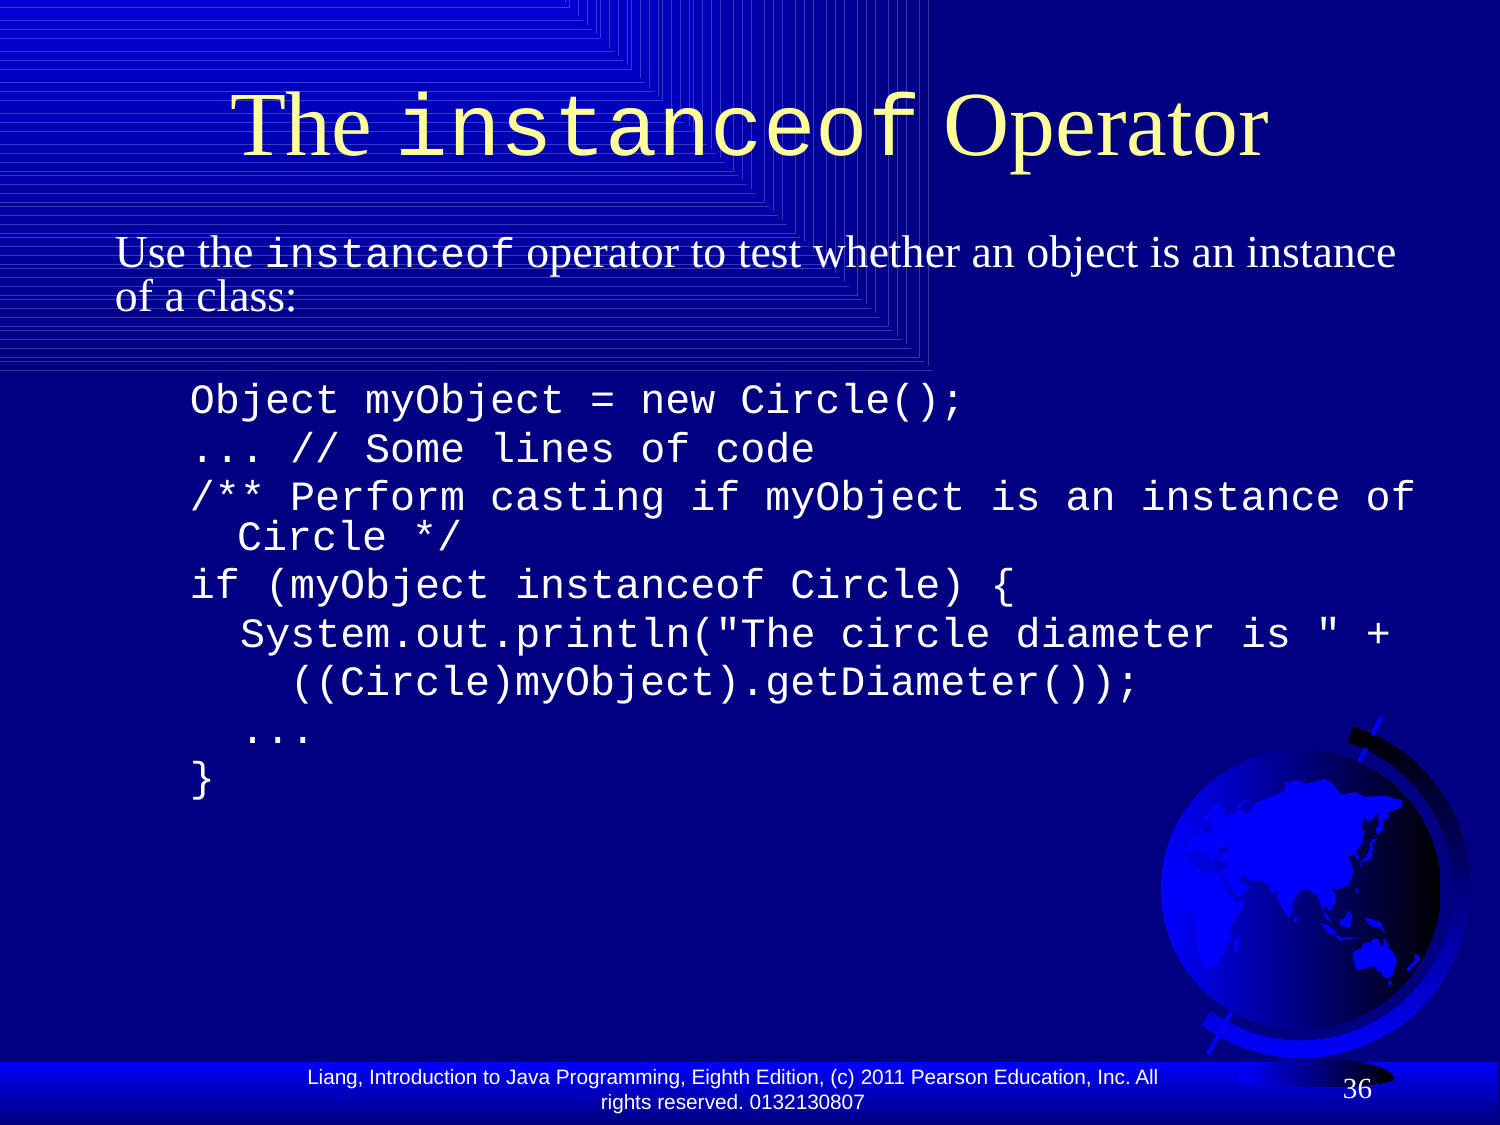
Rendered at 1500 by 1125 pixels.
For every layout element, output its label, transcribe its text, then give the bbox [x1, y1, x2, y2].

slide_number 36 [1074, 1049, 1388, 1125]
title The instanceof Operator [112, 0, 1388, 224]
list Use the instanceof operator to test whether an object is an instance of a class: Object myObject = new Circle(); ... // Some lines of code /** Perform casting if myObject is an instance of Circle */ if (myObject instanceof Circle) { System.out.println("The circle diameter is " + ((Circle)myObject).getDiameter()); ... } [99, 224, 1438, 963]
